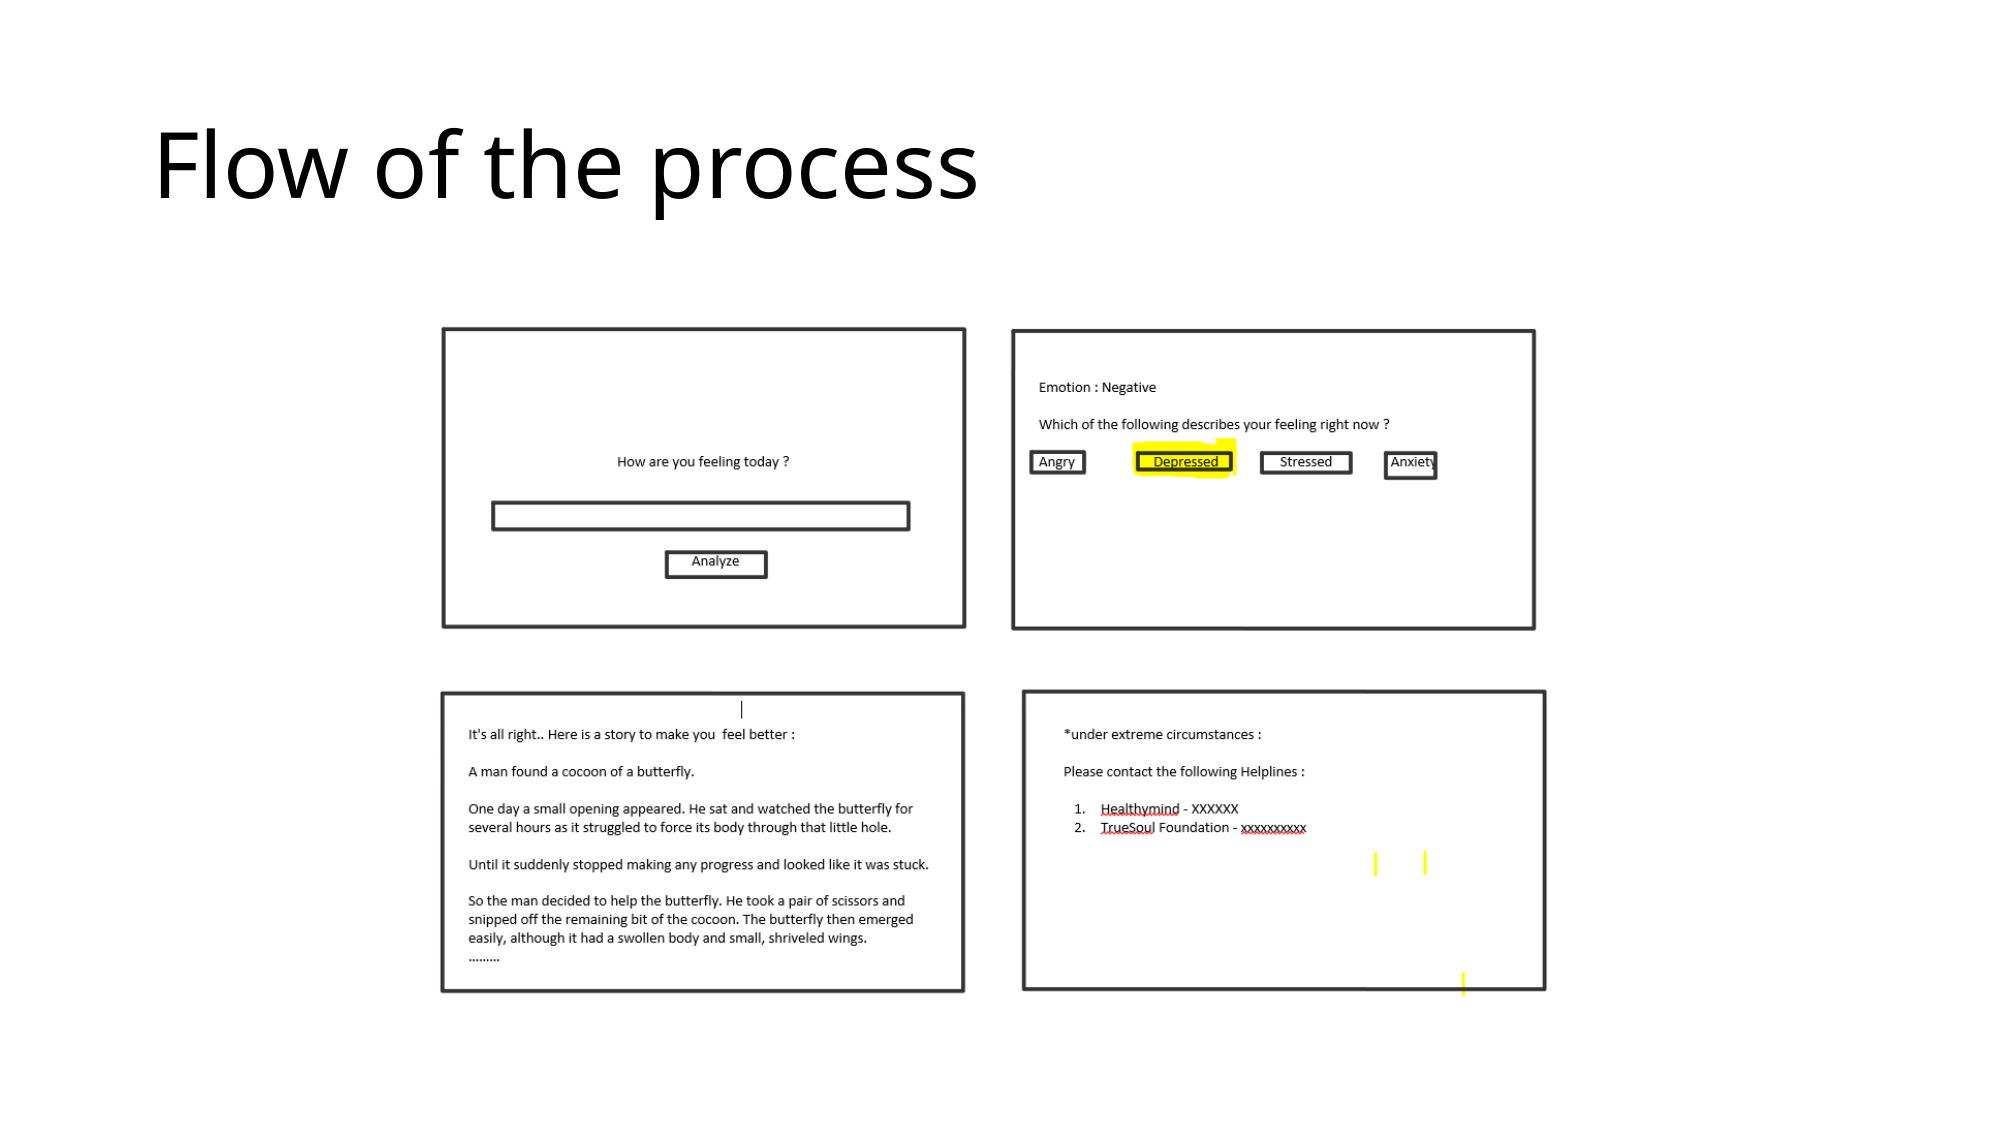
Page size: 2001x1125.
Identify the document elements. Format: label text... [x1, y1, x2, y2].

title Flow of the process [137, 59, 1863, 278]
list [424, 299, 1576, 1014]
